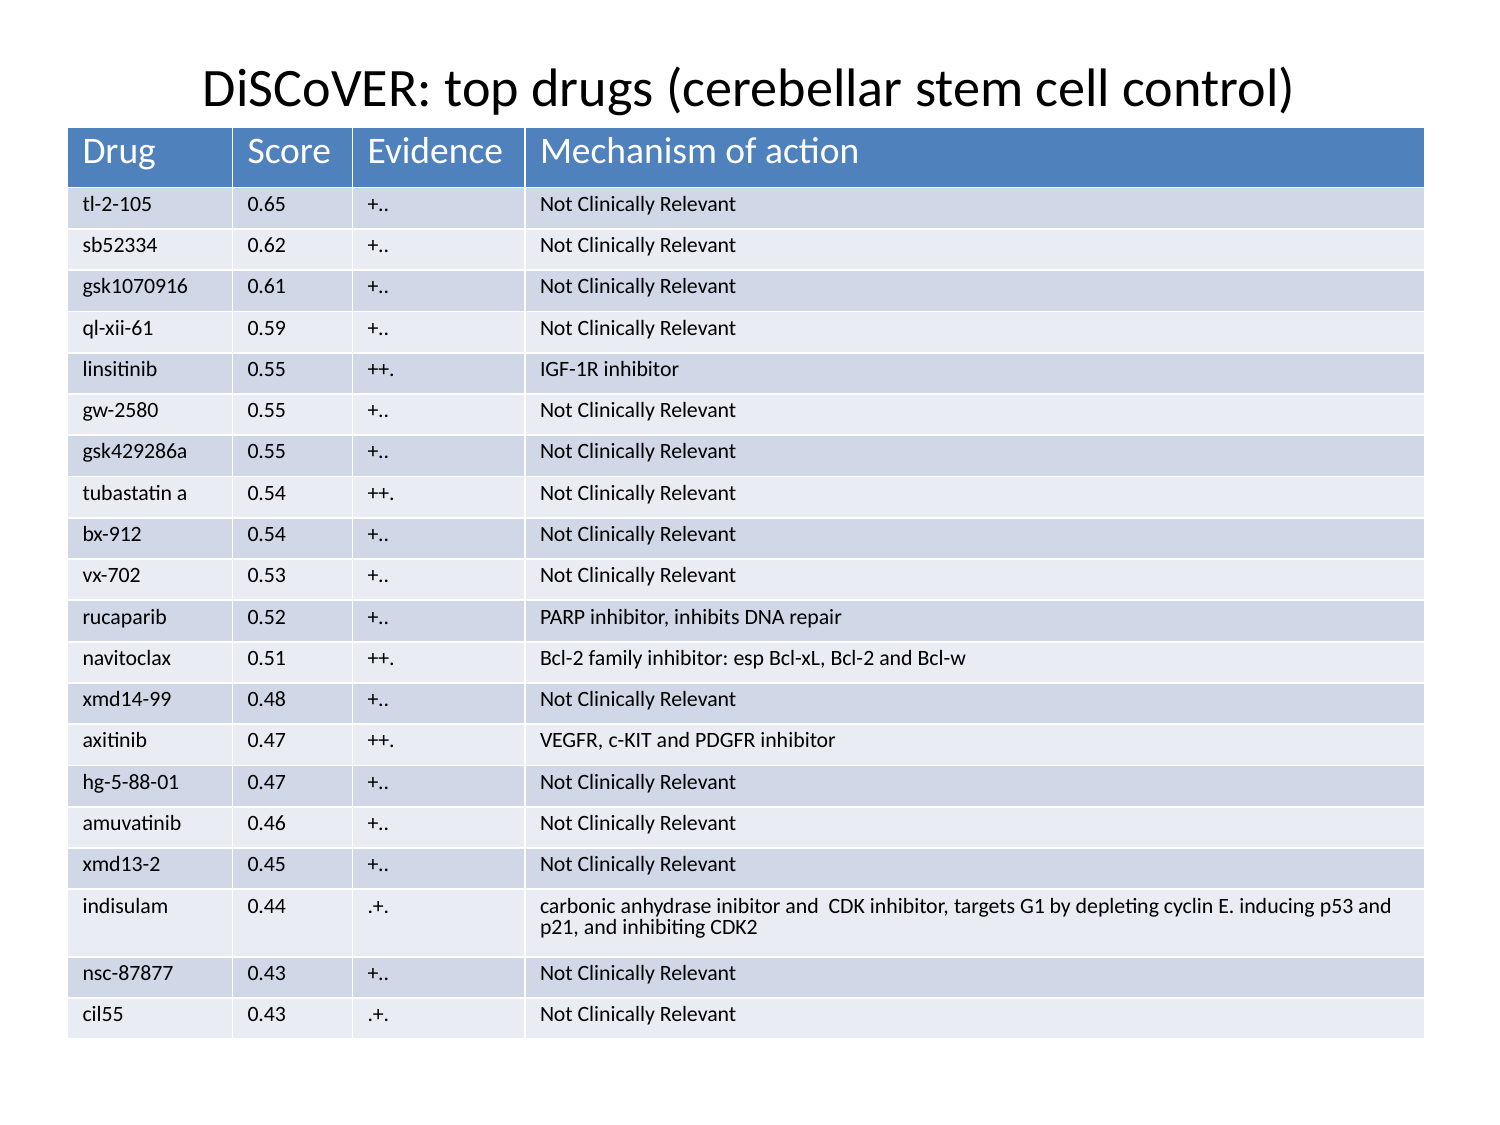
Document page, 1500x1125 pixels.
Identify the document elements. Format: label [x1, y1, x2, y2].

table_cell [68, 519, 232, 558]
table_cell [233, 230, 352, 269]
table_cell [68, 725, 232, 765]
table_cell [526, 849, 1424, 888]
table_cell [233, 643, 352, 682]
table_cell [353, 477, 524, 517]
table_cell [233, 999, 352, 1038]
table_cell [68, 643, 232, 682]
table_header [68, 128, 232, 187]
table_cell [233, 766, 352, 806]
table_cell [68, 849, 232, 888]
table_cell [353, 354, 524, 393]
table_cell [353, 271, 524, 311]
table_cell [68, 766, 232, 806]
table_cell [526, 643, 1424, 682]
table_cell [233, 477, 352, 517]
table_cell [353, 999, 524, 1038]
table_cell [353, 560, 524, 599]
table_cell [526, 477, 1424, 517]
table_cell [526, 684, 1424, 723]
table_cell [526, 766, 1424, 806]
table_cell [68, 271, 232, 311]
table_cell [353, 958, 524, 997]
table_cell [233, 188, 352, 228]
table_cell [233, 684, 352, 723]
table_header [353, 128, 524, 187]
table_cell [68, 354, 232, 393]
table_cell [68, 560, 232, 599]
table_cell [68, 999, 232, 1038]
table_cell [353, 601, 524, 641]
table_cell [233, 890, 352, 956]
table_cell [233, 601, 352, 641]
table_cell [353, 312, 524, 352]
table_cell [233, 849, 352, 888]
table_cell [68, 684, 232, 723]
table_cell [526, 958, 1424, 997]
table_cell [353, 395, 524, 434]
table_cell [68, 477, 232, 517]
table_cell [353, 188, 524, 228]
table_cell [526, 271, 1424, 311]
table_cell [68, 601, 232, 641]
table_cell [353, 766, 524, 806]
table_cell [353, 849, 524, 888]
table_cell [68, 312, 232, 352]
table_cell [526, 725, 1424, 765]
table_cell [233, 271, 352, 311]
table_cell [353, 808, 524, 847]
table_cell [526, 601, 1424, 641]
table_cell [353, 684, 524, 723]
table_cell [233, 560, 352, 599]
table_cell [68, 230, 232, 269]
table_cell [233, 519, 352, 558]
table_cell [526, 560, 1424, 599]
table_cell [526, 188, 1424, 228]
table_cell [353, 643, 524, 682]
table_cell [68, 808, 232, 847]
table_cell [526, 519, 1424, 558]
table_cell [526, 354, 1424, 393]
table_cell [68, 890, 232, 956]
table_cell [526, 999, 1424, 1038]
table_cell [68, 958, 232, 997]
table_cell [526, 395, 1424, 434]
table_cell [353, 519, 524, 558]
table_header [526, 128, 1424, 187]
table_cell [68, 395, 232, 434]
table_cell [526, 230, 1424, 269]
table_cell [233, 808, 352, 847]
table_cell [233, 725, 352, 765]
table_cell [353, 436, 524, 476]
table_cell [353, 890, 524, 956]
table_cell [233, 312, 352, 352]
table_cell [233, 395, 352, 434]
table_header [233, 128, 352, 187]
table_cell [353, 725, 524, 765]
table_cell [526, 890, 1424, 956]
table_cell [526, 312, 1424, 352]
text_box [188, 0, 1312, 125]
table_cell [233, 436, 352, 476]
table_cell [526, 808, 1424, 847]
table_cell [526, 436, 1424, 476]
table_cell [353, 230, 524, 269]
table_cell [68, 436, 232, 476]
table_cell [68, 188, 232, 228]
table_cell [233, 354, 352, 393]
table_cell [233, 958, 352, 997]
